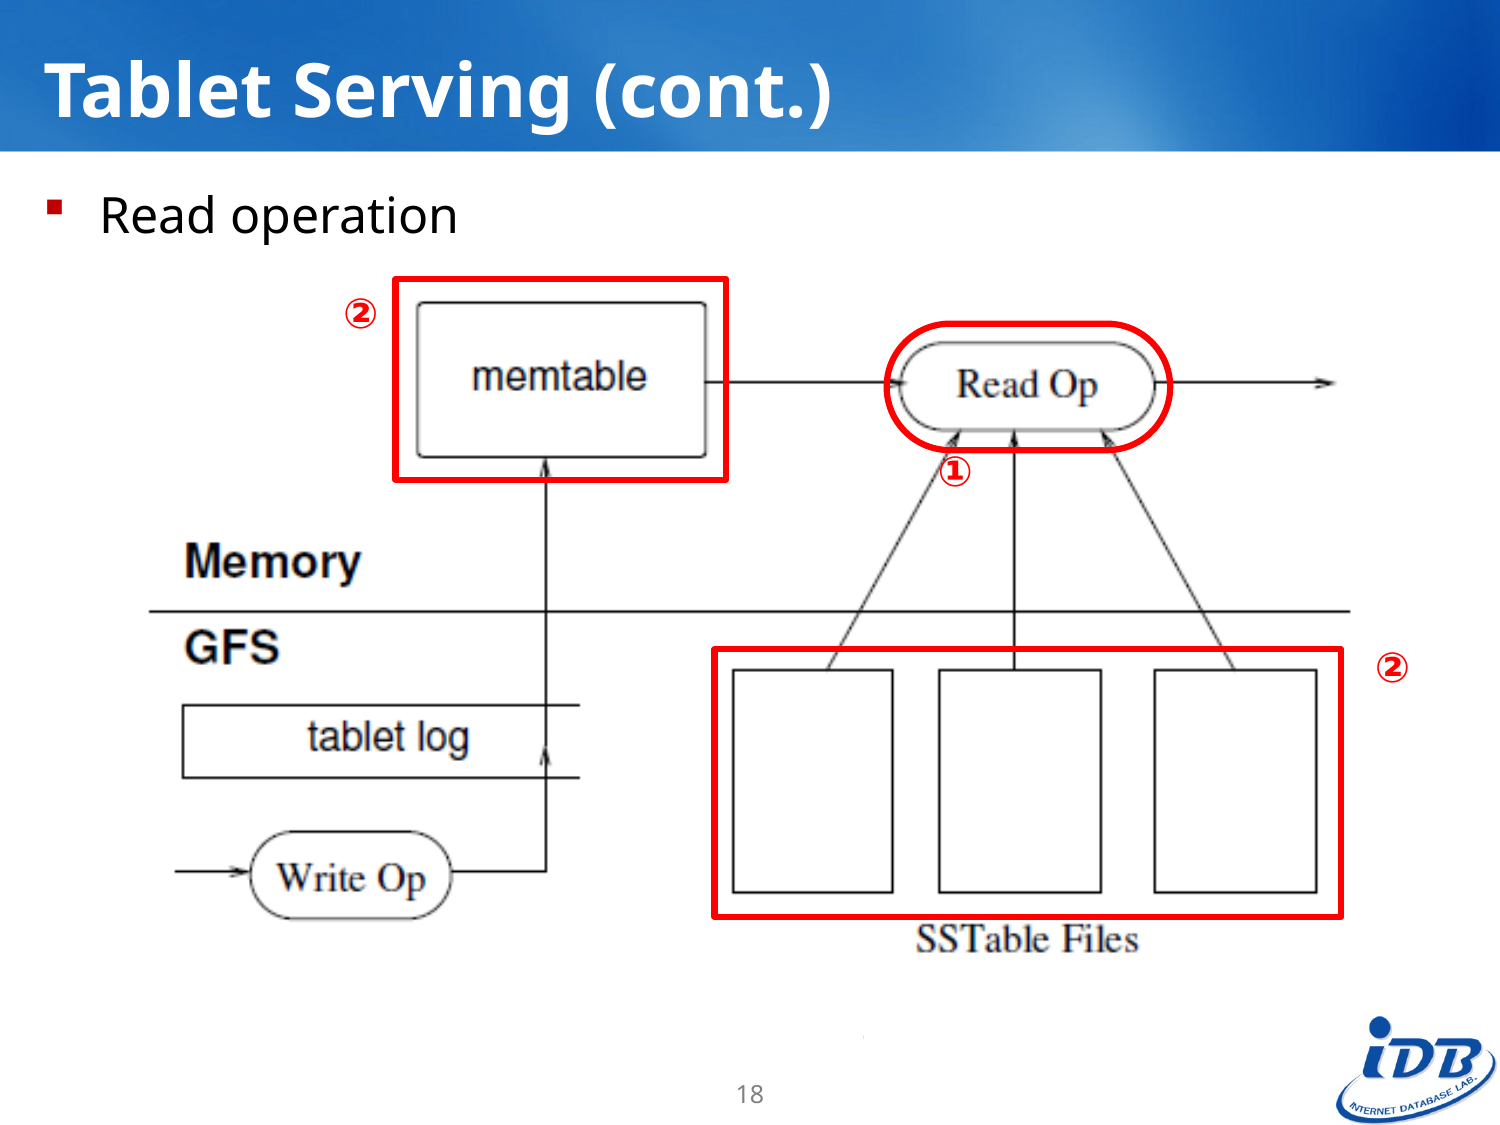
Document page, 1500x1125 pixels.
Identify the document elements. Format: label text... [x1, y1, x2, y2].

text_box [324, 278, 727, 480]
slide_number 18 [688, 1078, 812, 1114]
title Tablet Serving (cont.) [28, 23, 1472, 153]
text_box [714, 633, 1445, 918]
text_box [886, 323, 1171, 513]
list Read operation [28, 175, 1472, 1067]
picture [0, 0, 1500, 1125]
